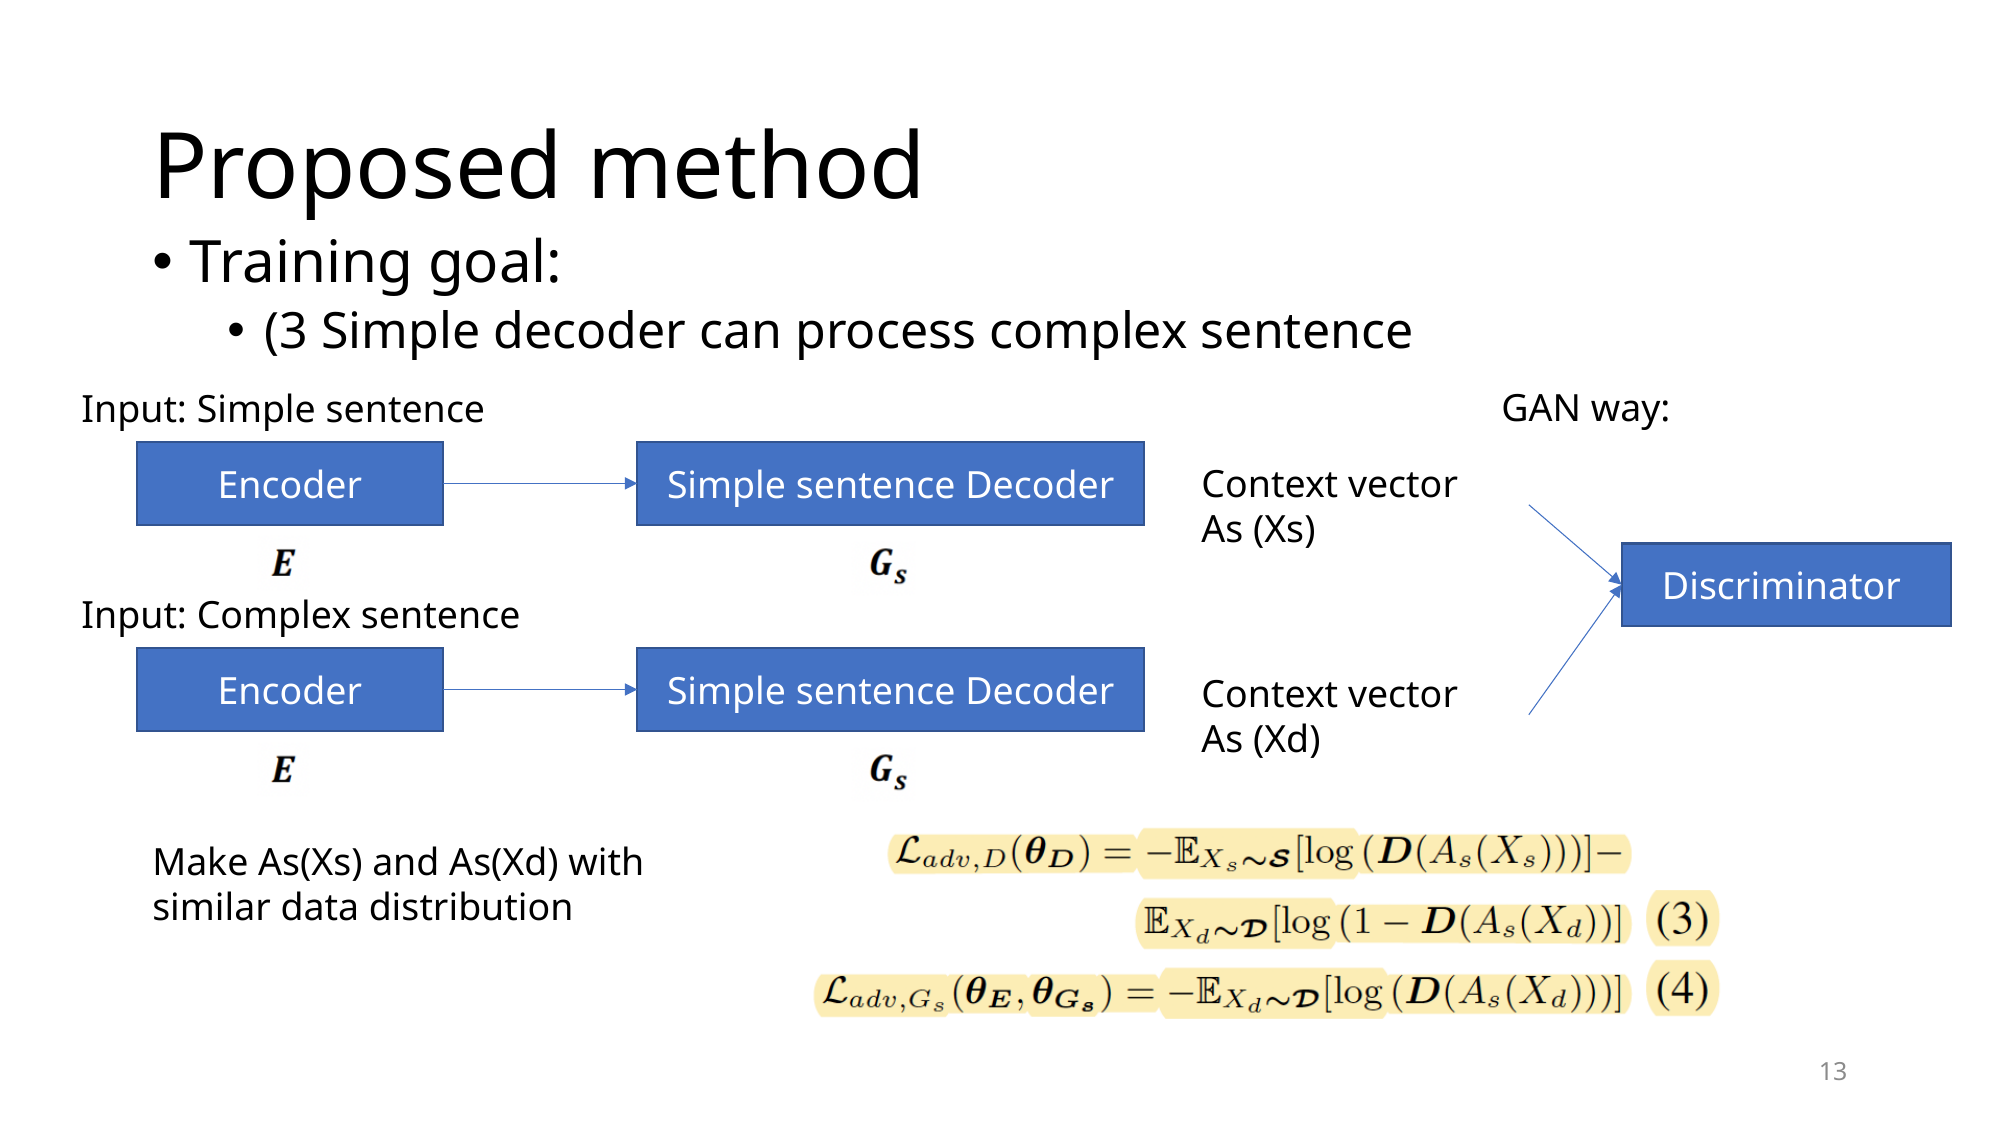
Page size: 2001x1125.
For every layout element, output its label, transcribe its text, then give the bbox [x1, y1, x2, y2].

text_box Encoder [136, 647, 444, 732]
text_box Simple sentence Decoder [636, 647, 1145, 732]
text_box Context vector As (Xd) [1186, 662, 1529, 768]
picture [257, 742, 310, 797]
text_box Encoder [136, 441, 444, 526]
text_box Context vector As (Xs) [1186, 452, 1529, 558]
list Training goal: (3 Simple decoder can process complex sentence [137, 224, 1863, 853]
text_box GAN way: [1486, 376, 1706, 437]
text_box Make As(Xs) and As(Xd) with similar data distribution [137, 830, 704, 936]
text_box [1528, 584, 1622, 716]
text_box Simple sentence Decoder [636, 441, 1145, 526]
title Proposed method [137, 59, 1863, 224]
picture [756, 819, 1737, 1045]
text_box Input: Complex sentence [66, 584, 557, 644]
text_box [1528, 505, 1622, 584]
picture [851, 747, 916, 802]
text_box Input: Simple sentence [66, 378, 514, 438]
text_box Discriminator [1622, 542, 1952, 627]
slide_number 13 [1412, 1042, 1863, 1103]
picture [851, 541, 916, 596]
picture [257, 535, 310, 591]
